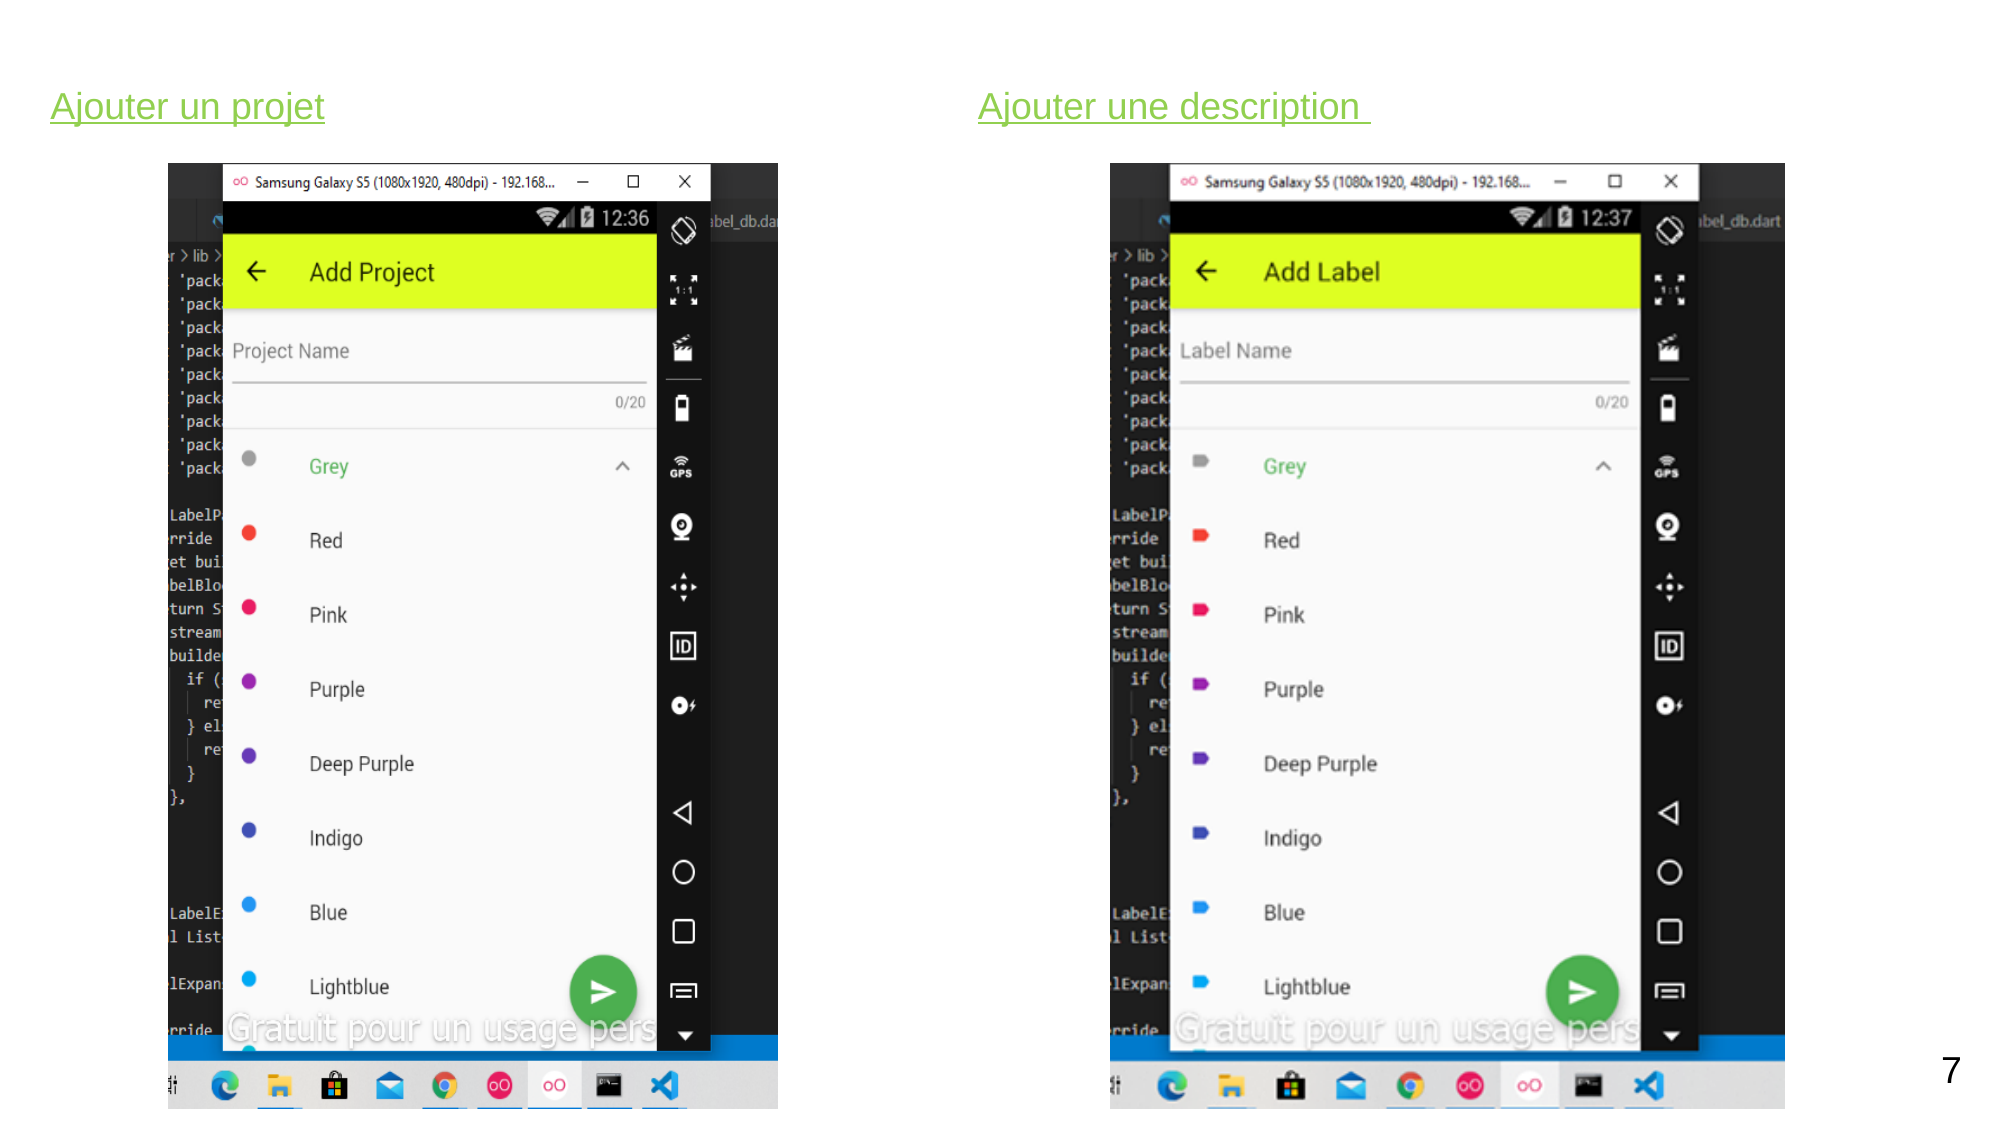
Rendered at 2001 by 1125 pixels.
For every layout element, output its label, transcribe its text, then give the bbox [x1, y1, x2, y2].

text_box Ajouter un projet [35, 74, 571, 135]
picture [168, 163, 778, 1109]
picture [1110, 163, 1785, 1109]
text_box 7 [1926, 1038, 1977, 1099]
text_box Ajouter une description [963, 74, 1498, 135]
